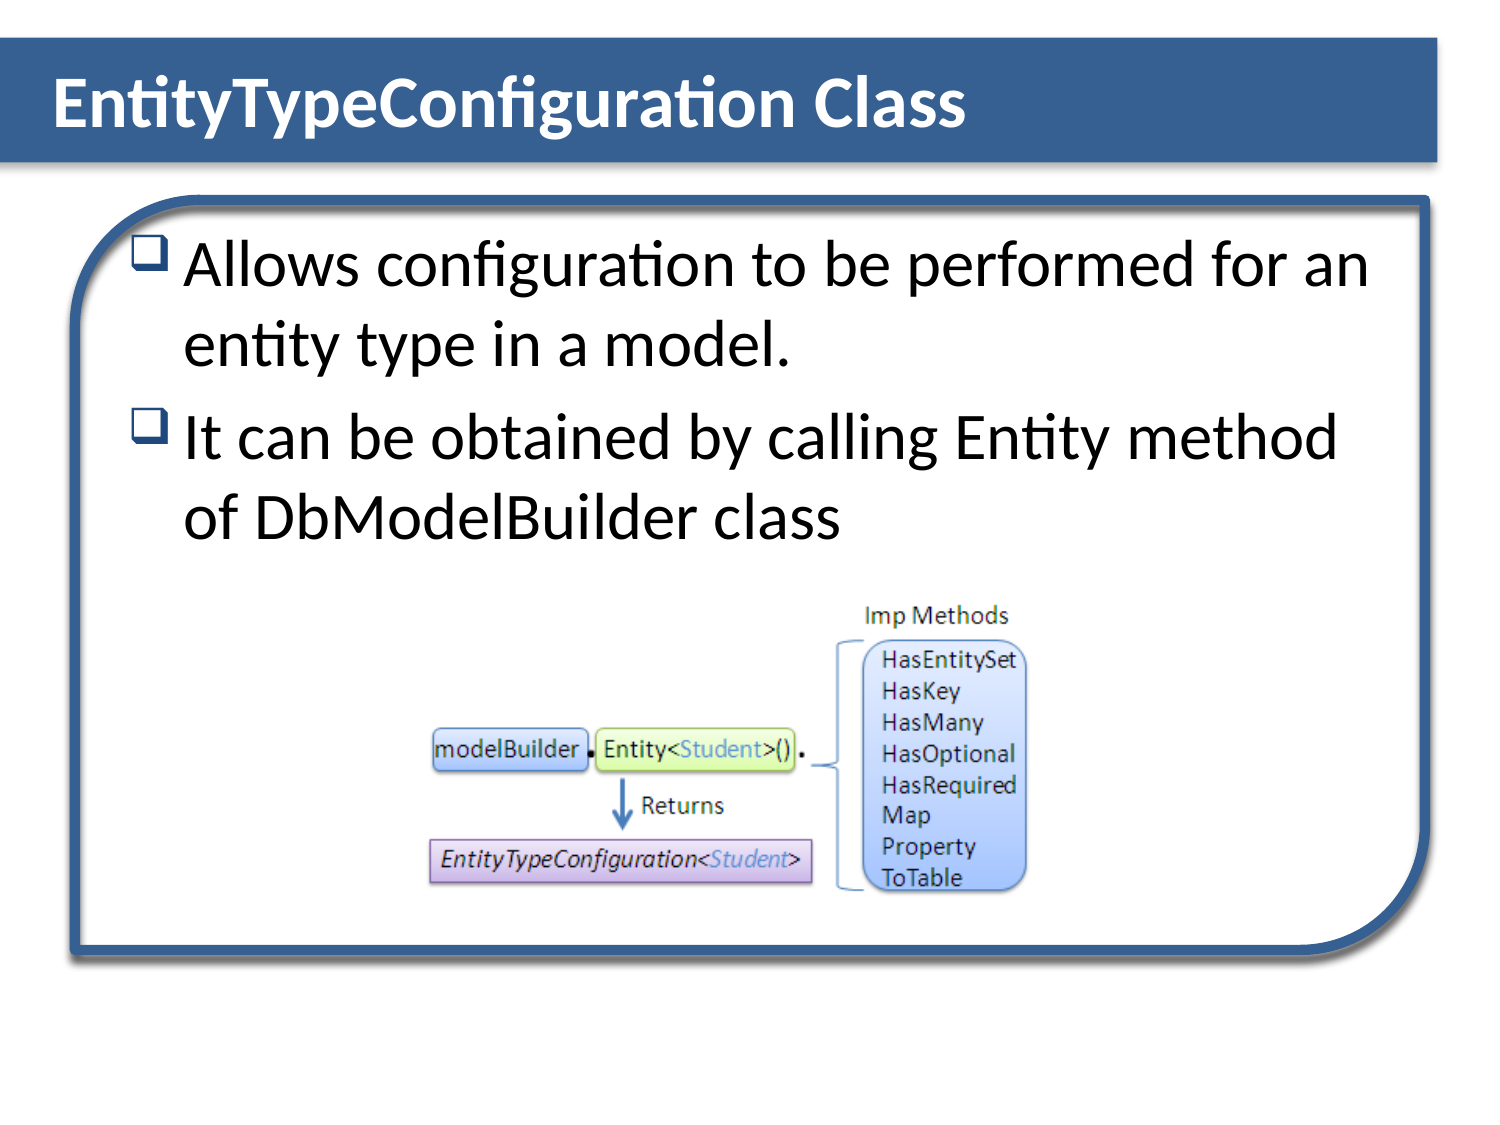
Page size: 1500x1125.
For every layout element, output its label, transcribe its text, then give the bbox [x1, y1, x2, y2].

title EntityTypeConfiguration Class [37, 45, 1425, 150]
picture [424, 599, 1041, 899]
list Allows configuration to be performed for an entity type in a model. It can be obtained by calling Entity method of DbModelBuilder class [112, 212, 1413, 955]
